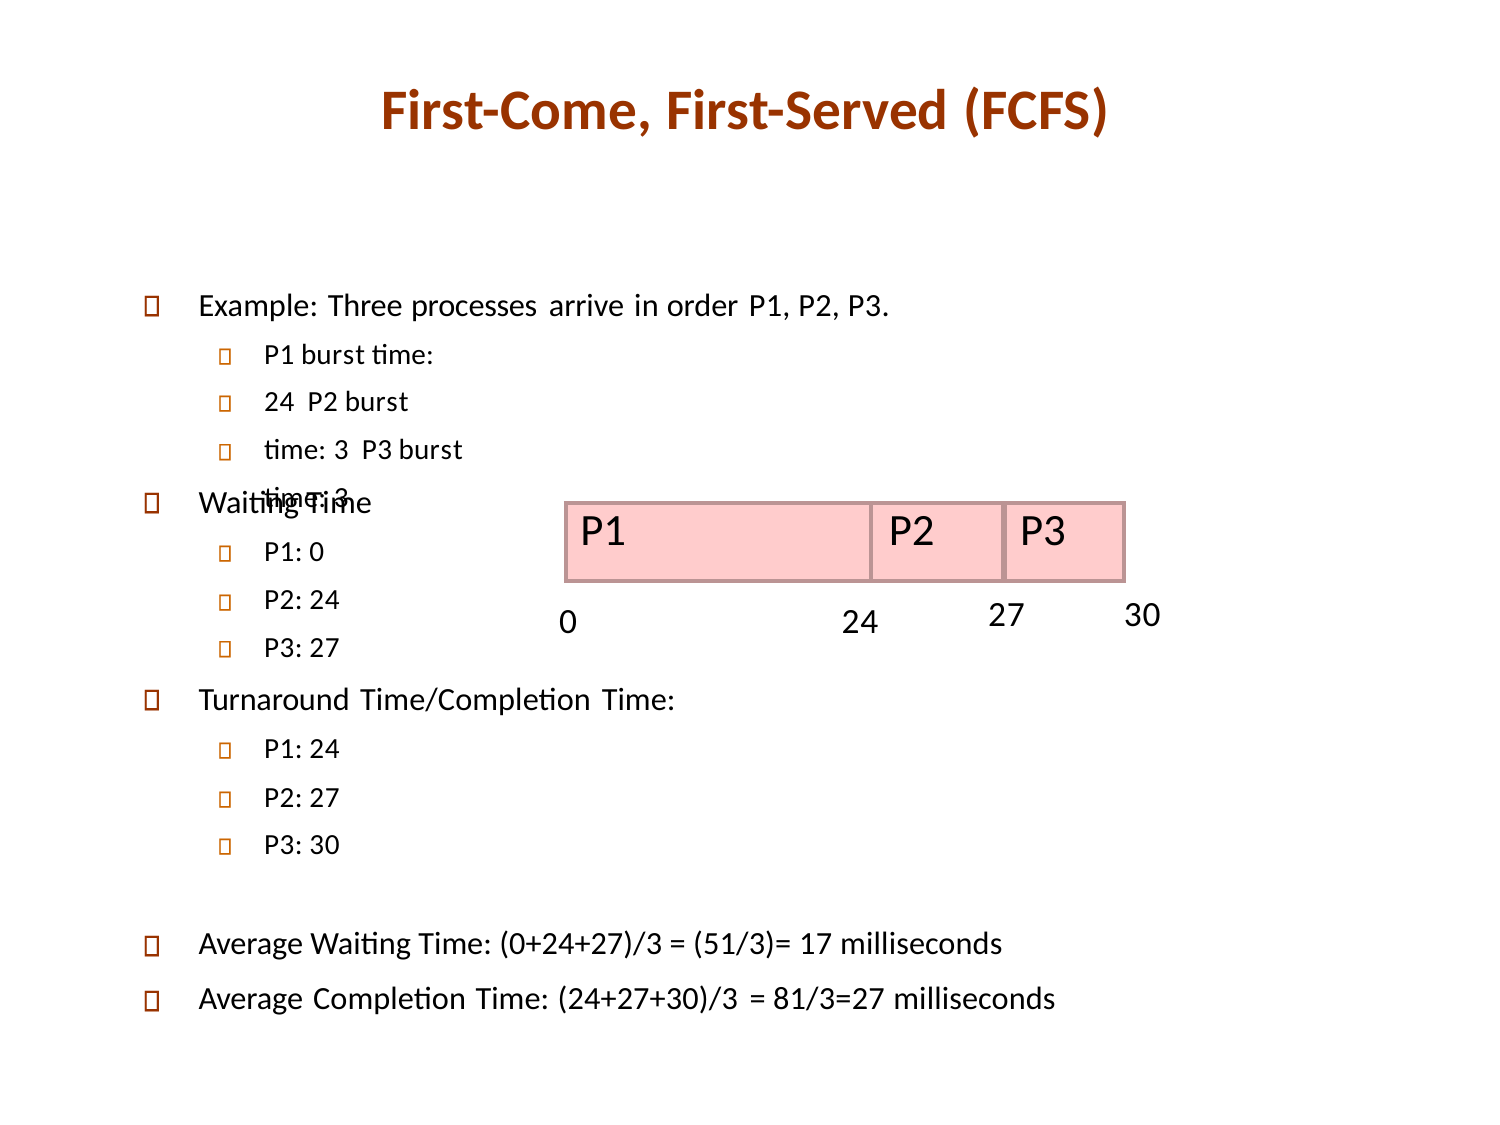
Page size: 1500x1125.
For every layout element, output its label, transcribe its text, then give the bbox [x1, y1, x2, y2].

picture [216, 828, 249, 861]
title First-Come, First-Served (FCFS) [379, 69, 1122, 260]
text_box Turnaround Time/Completion Time: P1: 24 P2: 27 P3: 30 Average Waiting Time: (0+24+27)/3 = (51/3)= 17 milliseconds Average Completion Time: (24+27+30)/3 = 81/3=27 milliseconds [196, 661, 1067, 1016]
picture [216, 631, 249, 664]
text_box 30 [1121, 588, 1164, 634]
picture [216, 434, 249, 467]
text_box Waiting Time P1: 0 P2: 24 P3: 27 [196, 464, 378, 661]
picture [216, 339, 249, 372]
picture [216, 781, 249, 814]
picture [141, 481, 180, 522]
text_box Example: Three processes arrive in order P1, P2, P3. P1 burst time: 24 P2 burst time: 3 P3 burst time: 3 [196, 267, 901, 513]
picture [216, 536, 249, 569]
text_box 24 [839, 595, 882, 641]
table_header P1 [568, 505, 869, 579]
table_header P3 [1007, 505, 1122, 579]
picture [141, 924, 180, 964]
picture [216, 386, 249, 418]
table_header P2 [873, 505, 1001, 579]
picture [216, 584, 249, 617]
picture [141, 678, 180, 719]
picture [141, 979, 180, 1019]
text_box 27 [986, 588, 1028, 634]
picture [216, 733, 249, 766]
text_box 0 [557, 595, 580, 641]
picture [141, 284, 180, 324]
